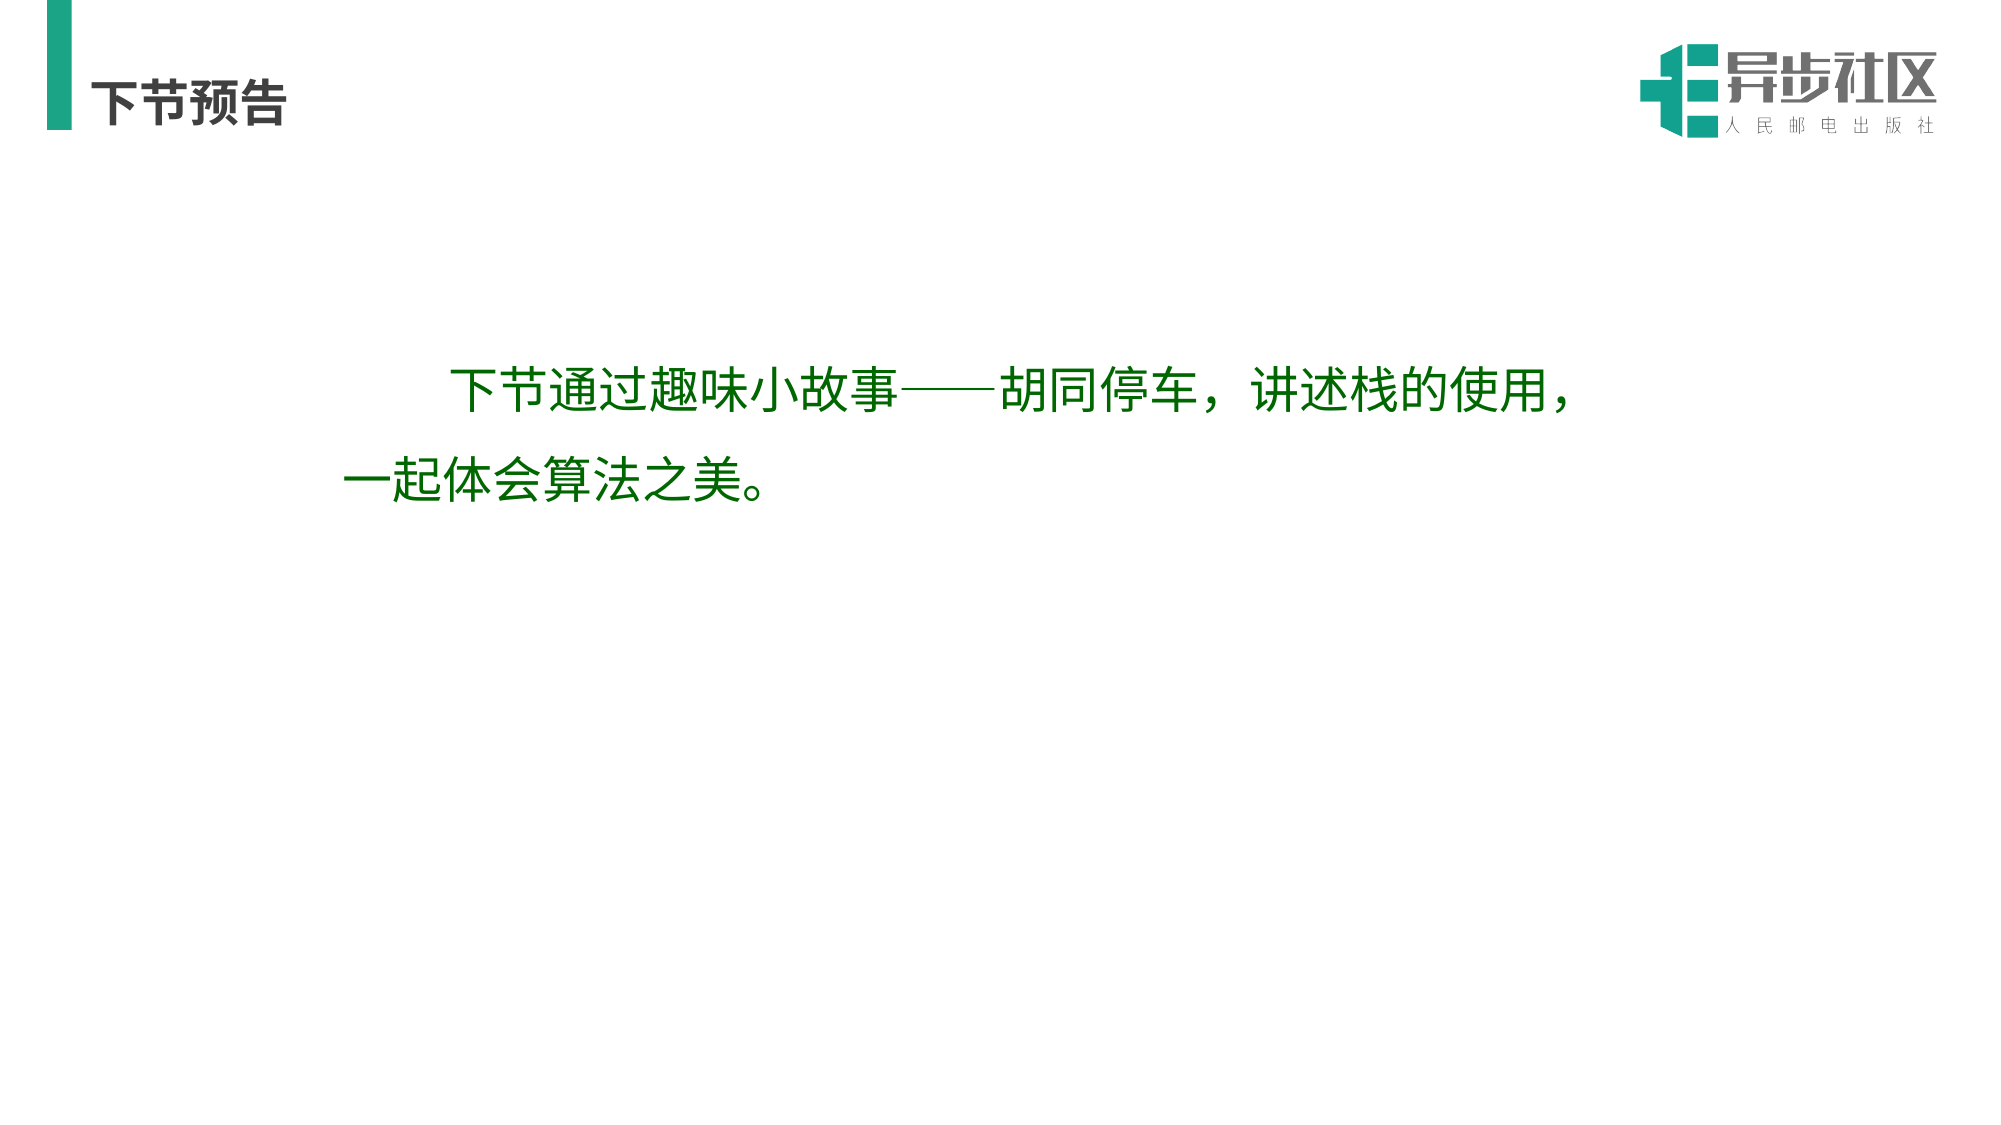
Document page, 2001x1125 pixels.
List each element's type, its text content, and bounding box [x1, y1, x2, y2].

text_box [46, 0, 73, 131]
text_box 下节预告 [74, 64, 316, 139]
picture [1639, 36, 1948, 151]
text_box 下节通过趣味小故事——胡同停车，讲述栈的使用，一起体会算法之美。 [327, 320, 1585, 516]
